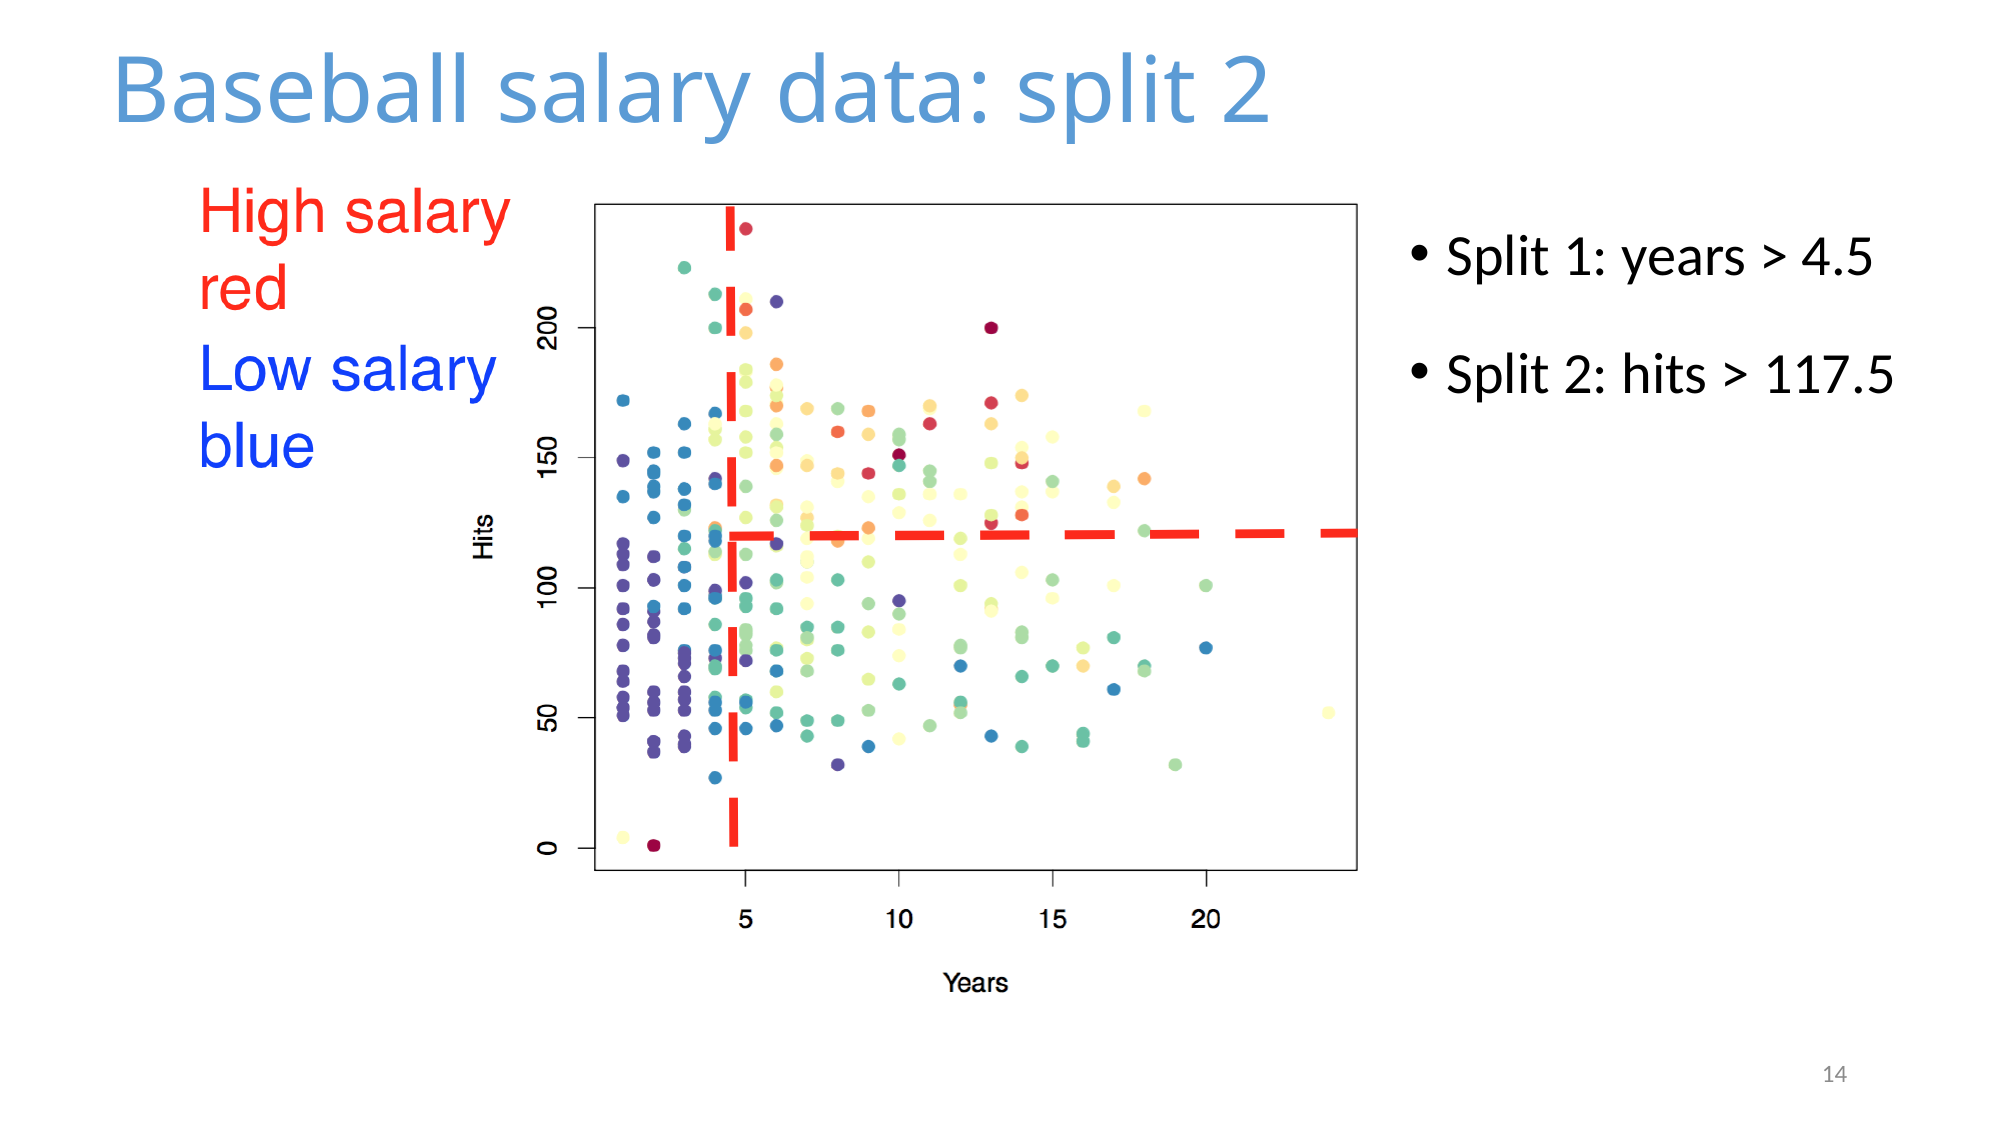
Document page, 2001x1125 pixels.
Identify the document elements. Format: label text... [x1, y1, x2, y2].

slide_number 14 [1412, 1042, 1863, 1103]
text_box Baseball salary data: split 2 [95, 0, 1793, 185]
list Split 1: years > 4.5 Split 2: hits > 117.5 [1395, 202, 1925, 939]
picture [184, 147, 1395, 1017]
